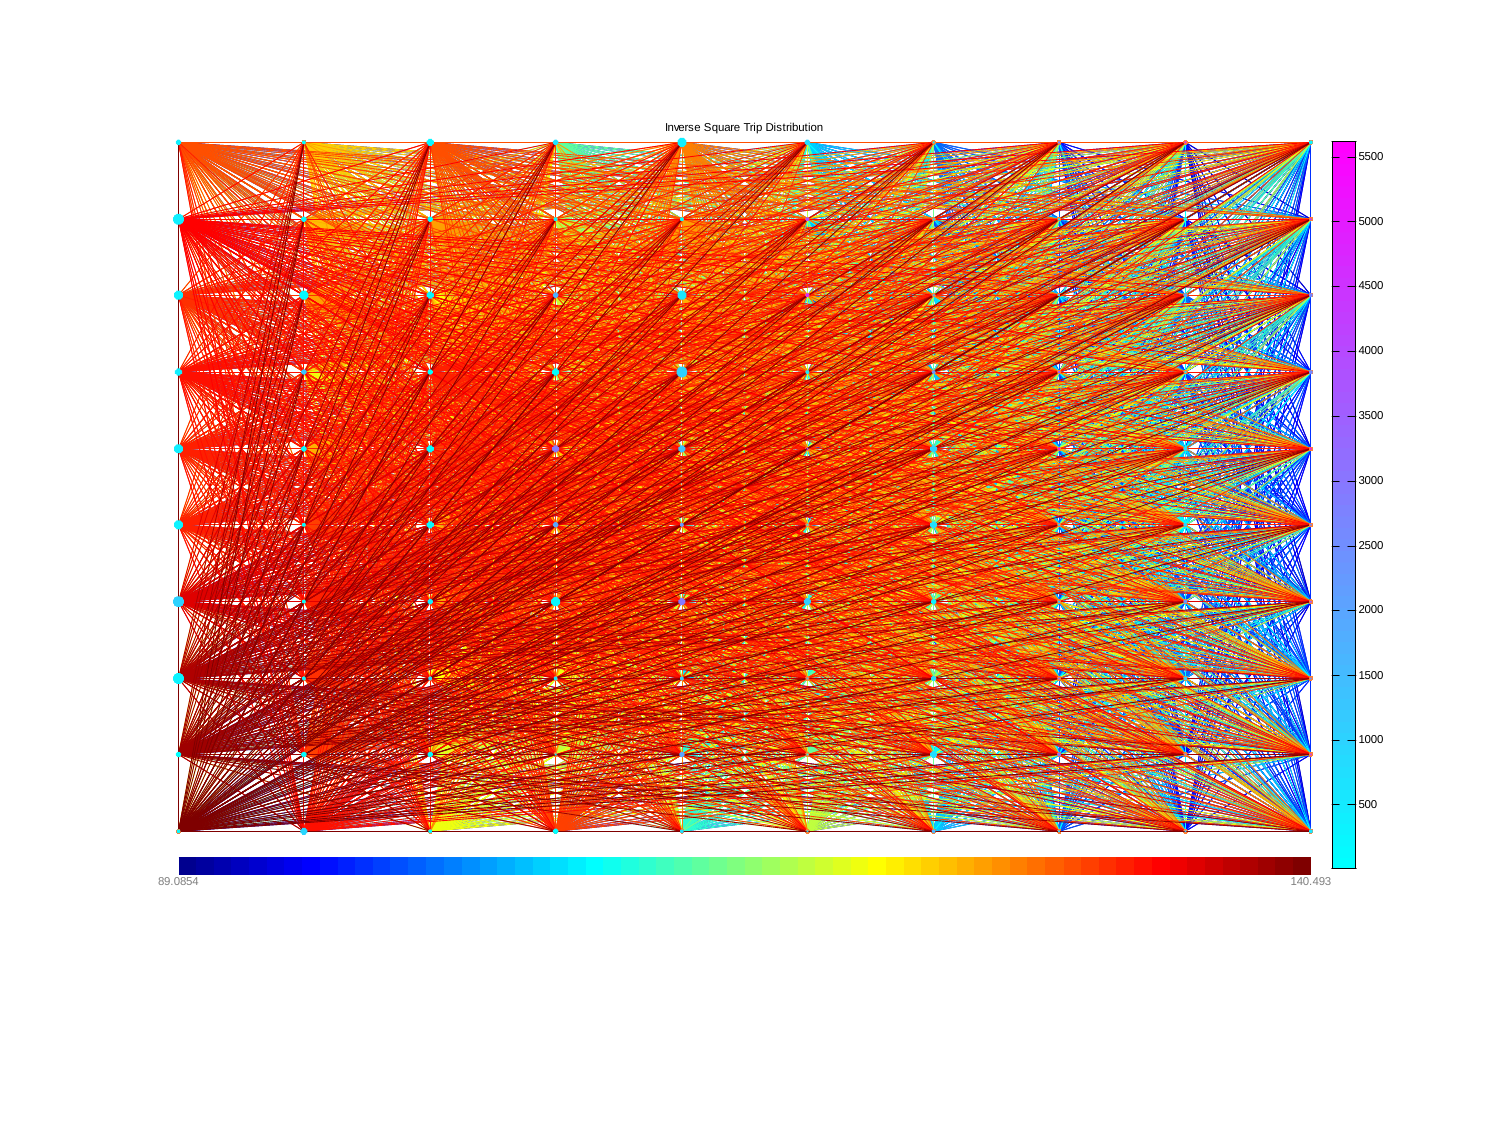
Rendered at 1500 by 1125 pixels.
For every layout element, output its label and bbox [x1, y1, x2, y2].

picture [87, 99, 1500, 926]
